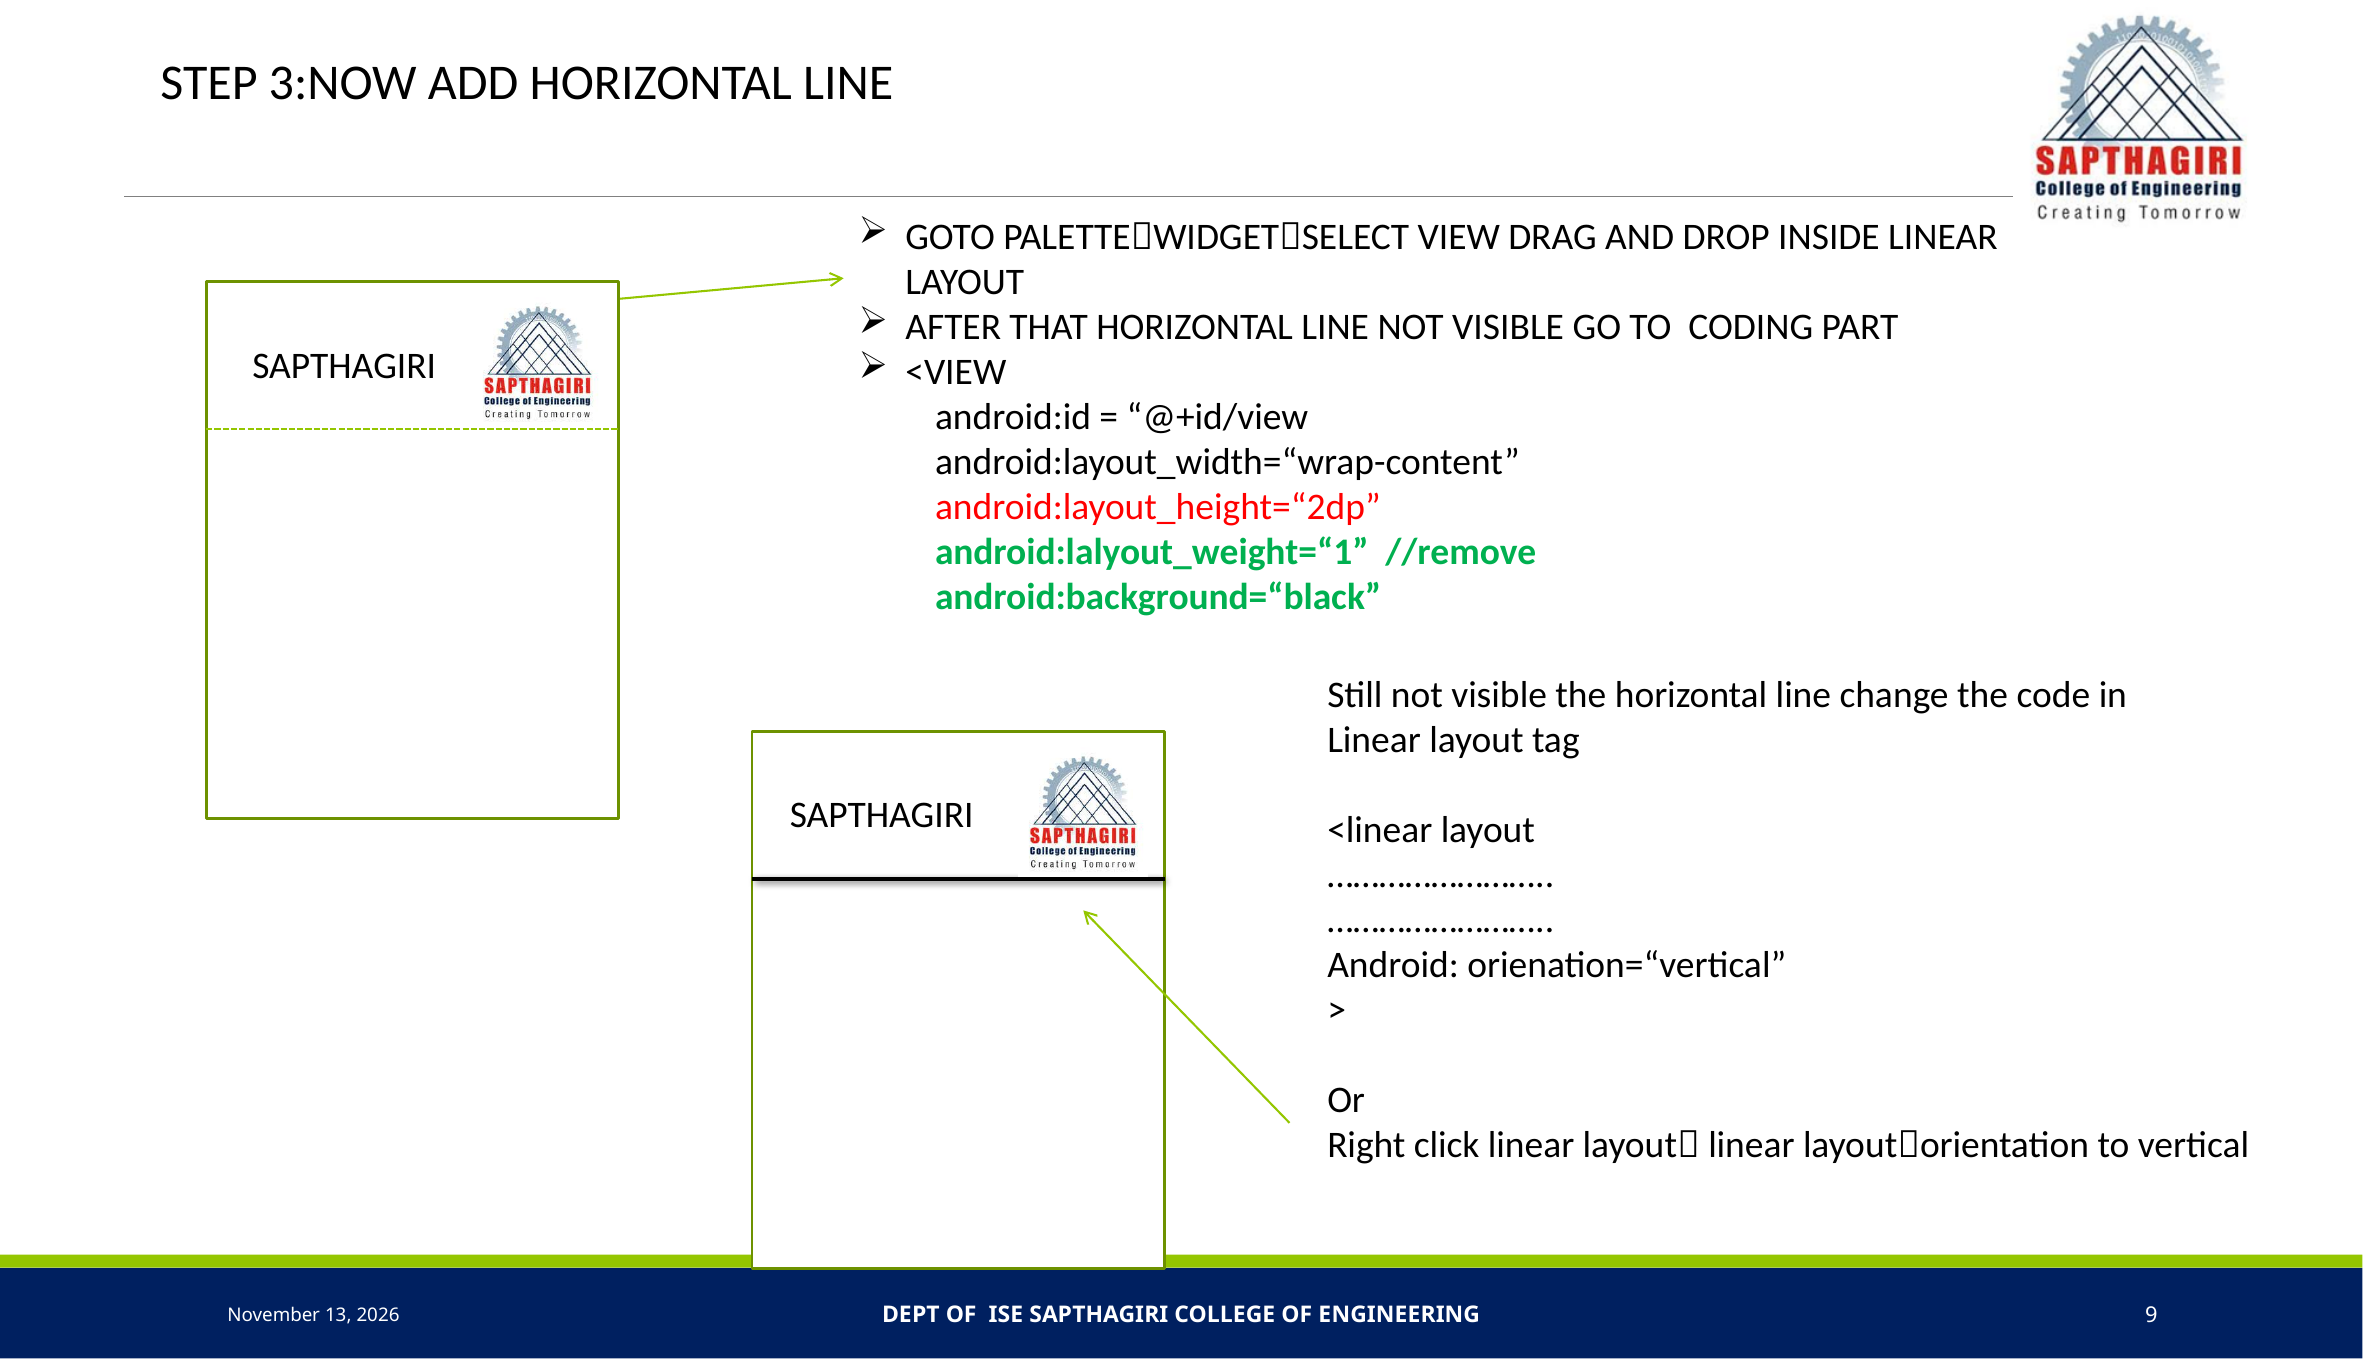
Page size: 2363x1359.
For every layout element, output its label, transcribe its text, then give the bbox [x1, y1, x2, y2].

text_box STEP 3:NOW ADD HORIZONTAL LINE [145, 42, 2073, 117]
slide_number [212, 1279, 692, 1352]
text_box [205, 280, 620, 820]
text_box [751, 730, 1166, 1270]
text_box GOTO PALETTEWIDGETSELECT VIEW DRAG AND DROP INSIDE LINEAR LAYOUT AFTER THAT HORIZONTAL LINE NOT VISIBLE GO TO CODING PART <VIEW android:id = “@+id/view android:layout_width=“wrap-content” android:layout_height=“2dp” android:lalyout_weight=“1” //remove android:background=“black” [843, 204, 2132, 715]
slide_number 9 [1918, 1279, 2173, 1352]
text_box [1082, 909, 1291, 1124]
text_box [620, 277, 845, 305]
text_box Still not visible the horizontal line change the code in Linear layout tag <linear layout …………………….. …………………….. Android: orienation=“vertical” > Or Right click linear layout linear layoutorientation to vertical [1312, 662, 2292, 1173]
footer Dept of ISE SAPTHAGIRI COLLEGE OF ENGINEERING [714, 1279, 1649, 1352]
picture [2013, 0, 2266, 237]
